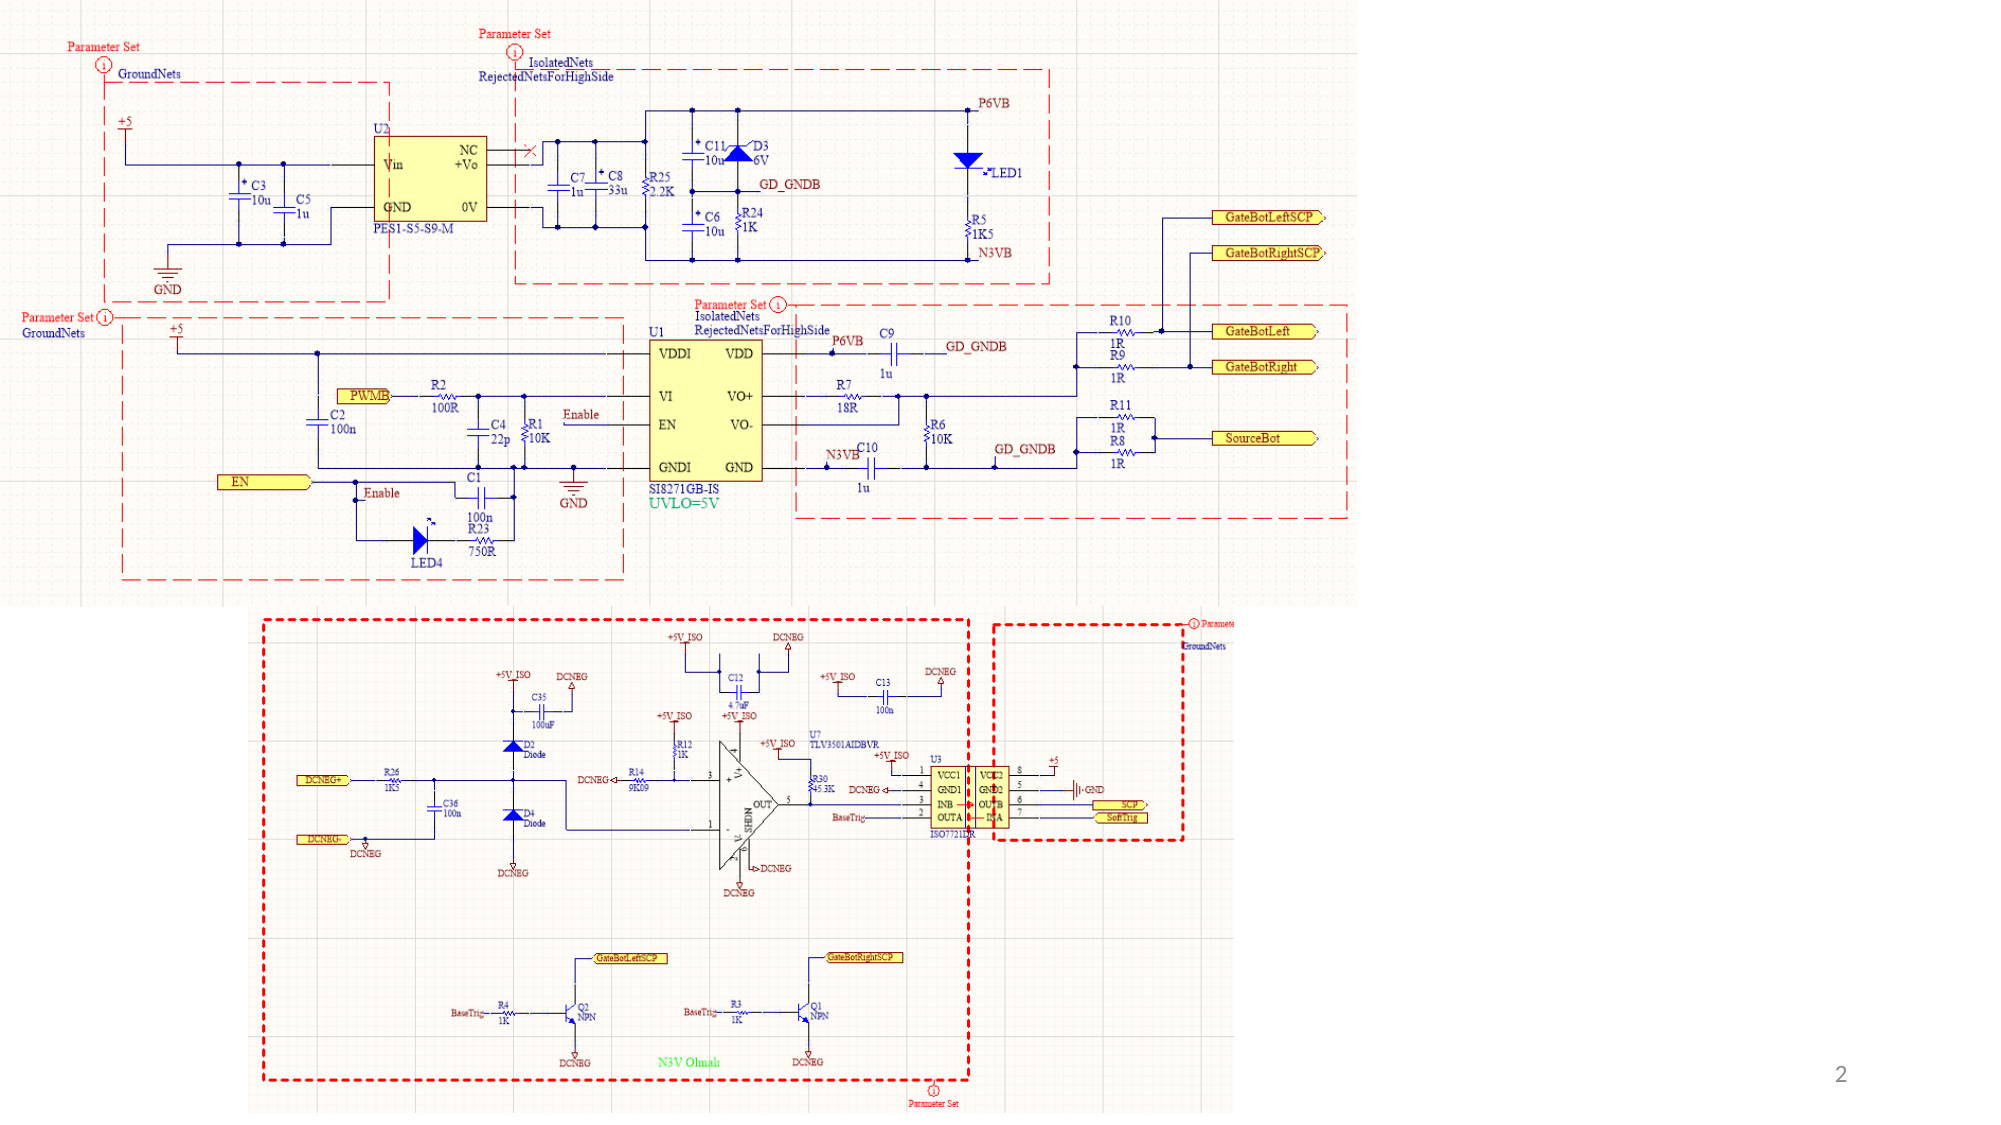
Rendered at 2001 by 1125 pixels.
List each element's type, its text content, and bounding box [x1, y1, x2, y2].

slide_number 2 [1412, 1042, 1863, 1103]
picture [0, 0, 1357, 1113]
